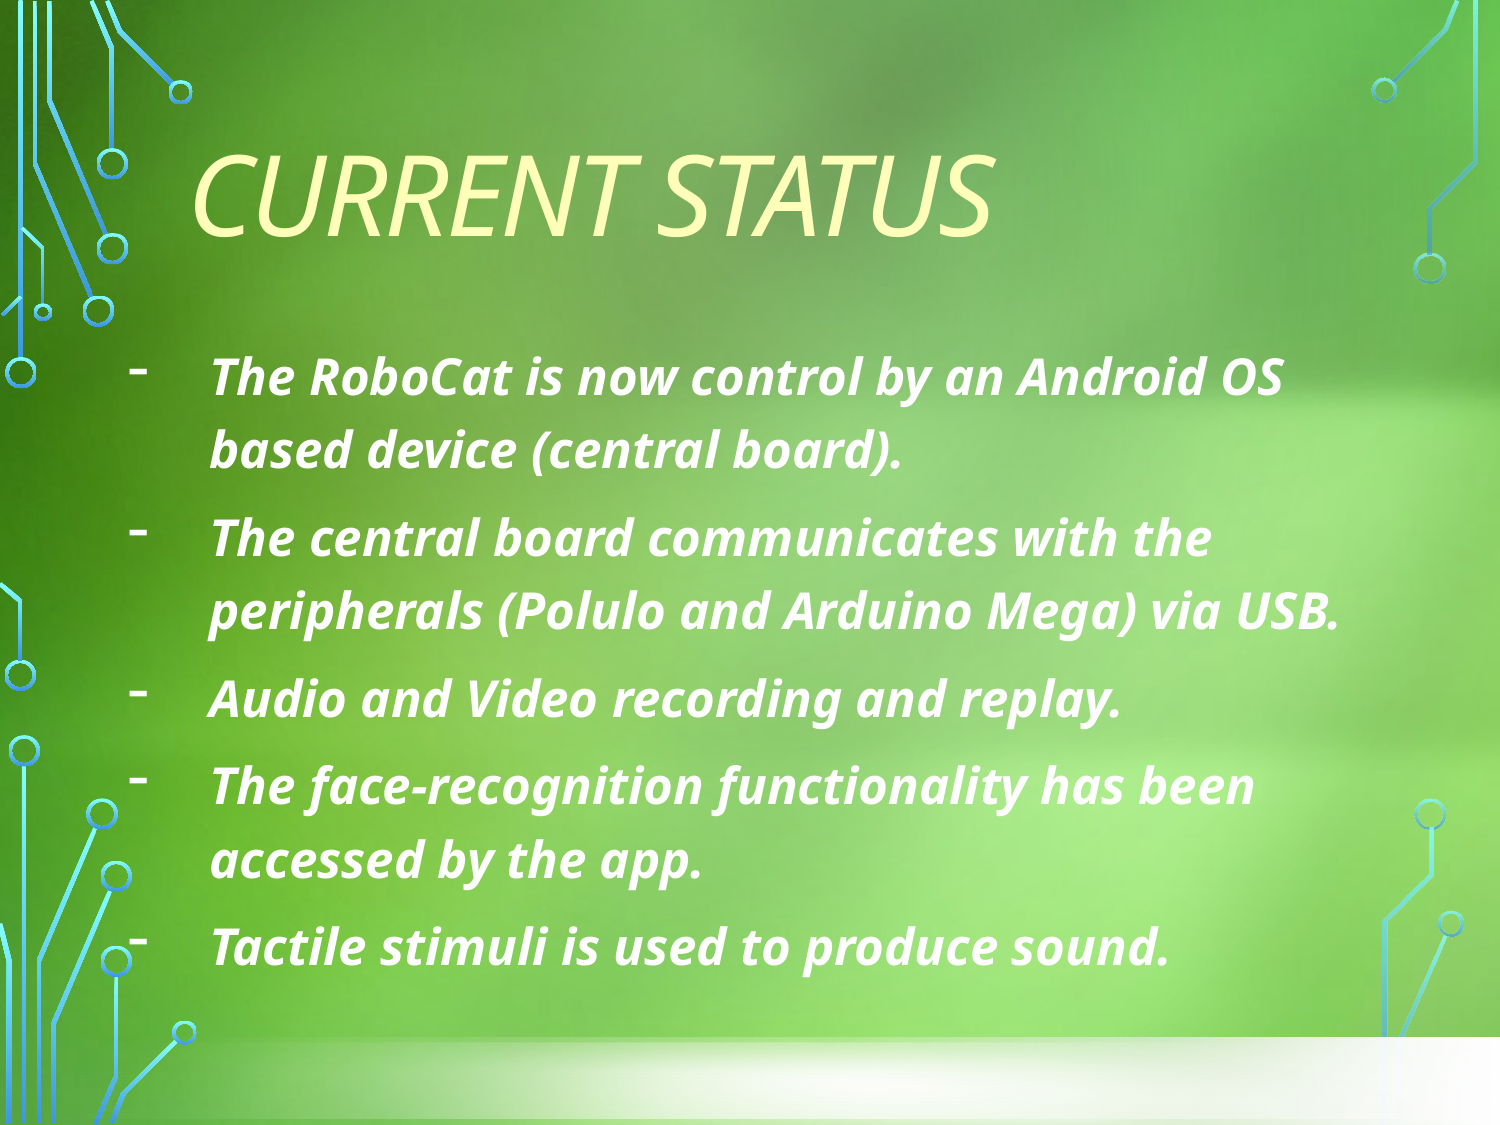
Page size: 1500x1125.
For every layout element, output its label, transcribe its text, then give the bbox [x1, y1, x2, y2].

title CURRENT STATUS [187, 75, 1343, 324]
list The RoboCat is now control by an Android OS based device (central board). The central board communicates with the peripherals (Polulo and Arduino Mega) via USB. Audio and Video recording and replay. The face-recognition functionality has been accessed by the app. Tactile stimuli is used to produce sound. [112, 324, 1374, 1038]
picture [0, 1037, 1500, 1125]
